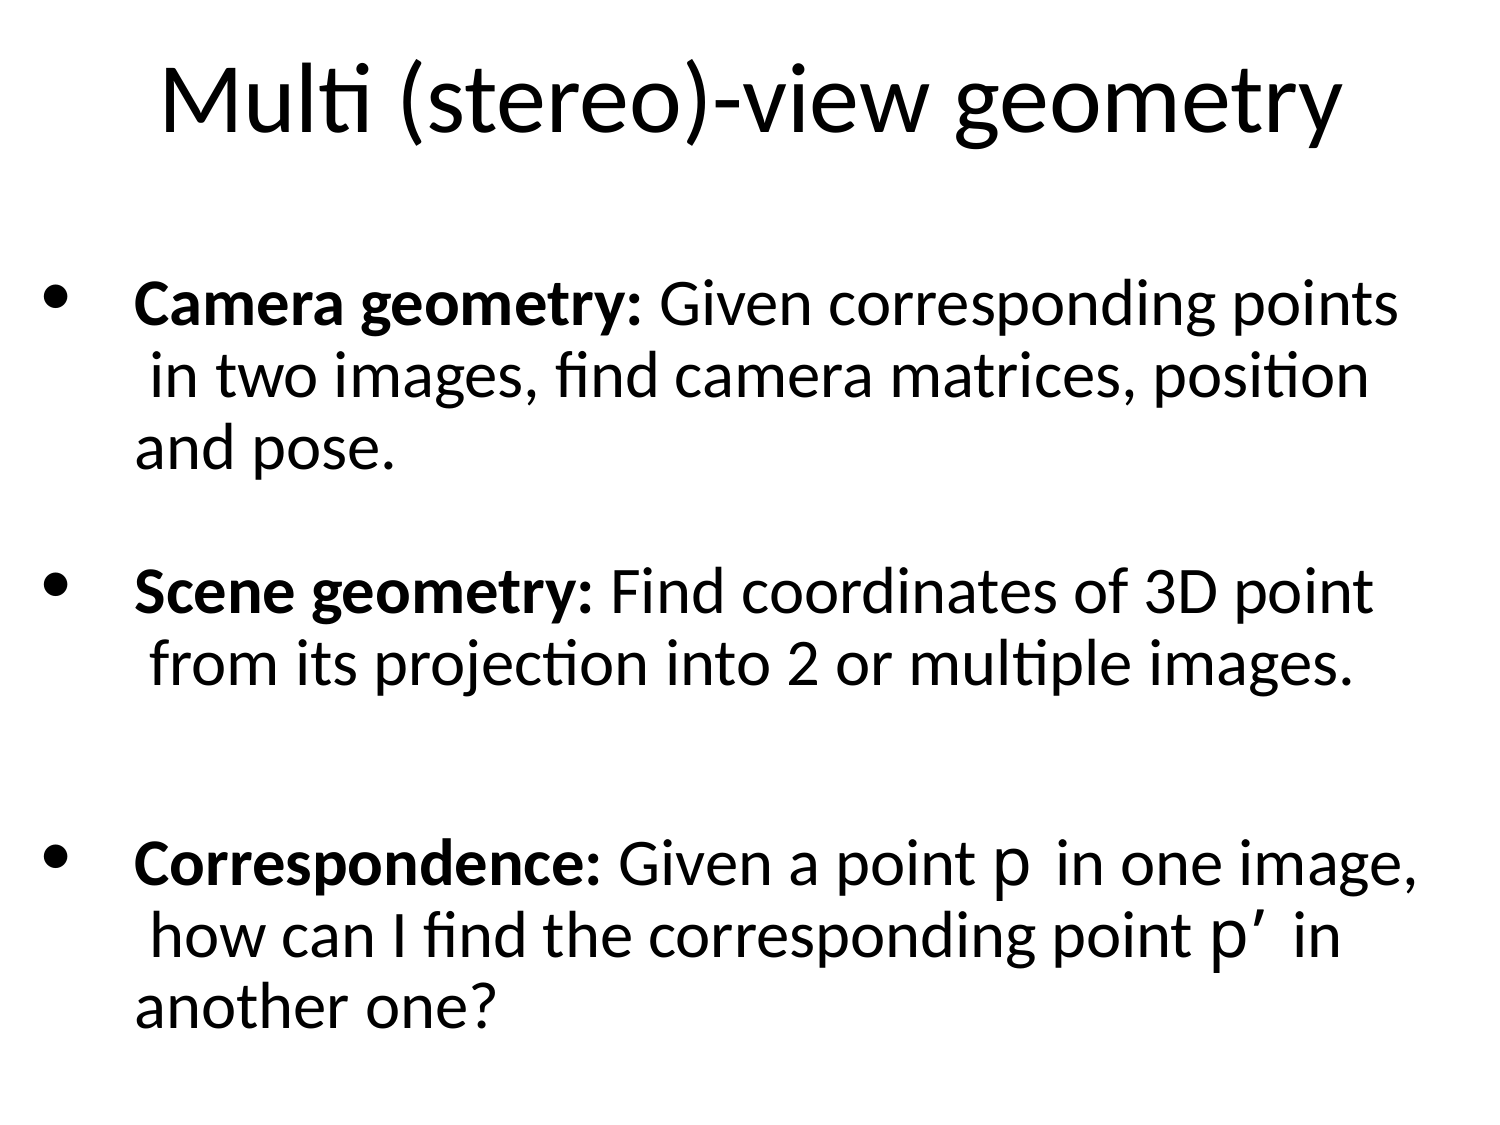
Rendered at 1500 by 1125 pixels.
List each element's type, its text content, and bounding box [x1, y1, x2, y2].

text_box Camera geometry: Given corresponding points in two images, find camera matrices, position and pose. Scene geometry: Find coordinates of 3D point from its projection into 2 or multiple images. Correspondence: Given a point p in one image, how can I find the corresponding point p’ in another one? [37, 255, 1421, 1042]
title Multi (stereo)-view geometry [155, 30, 1357, 221]
